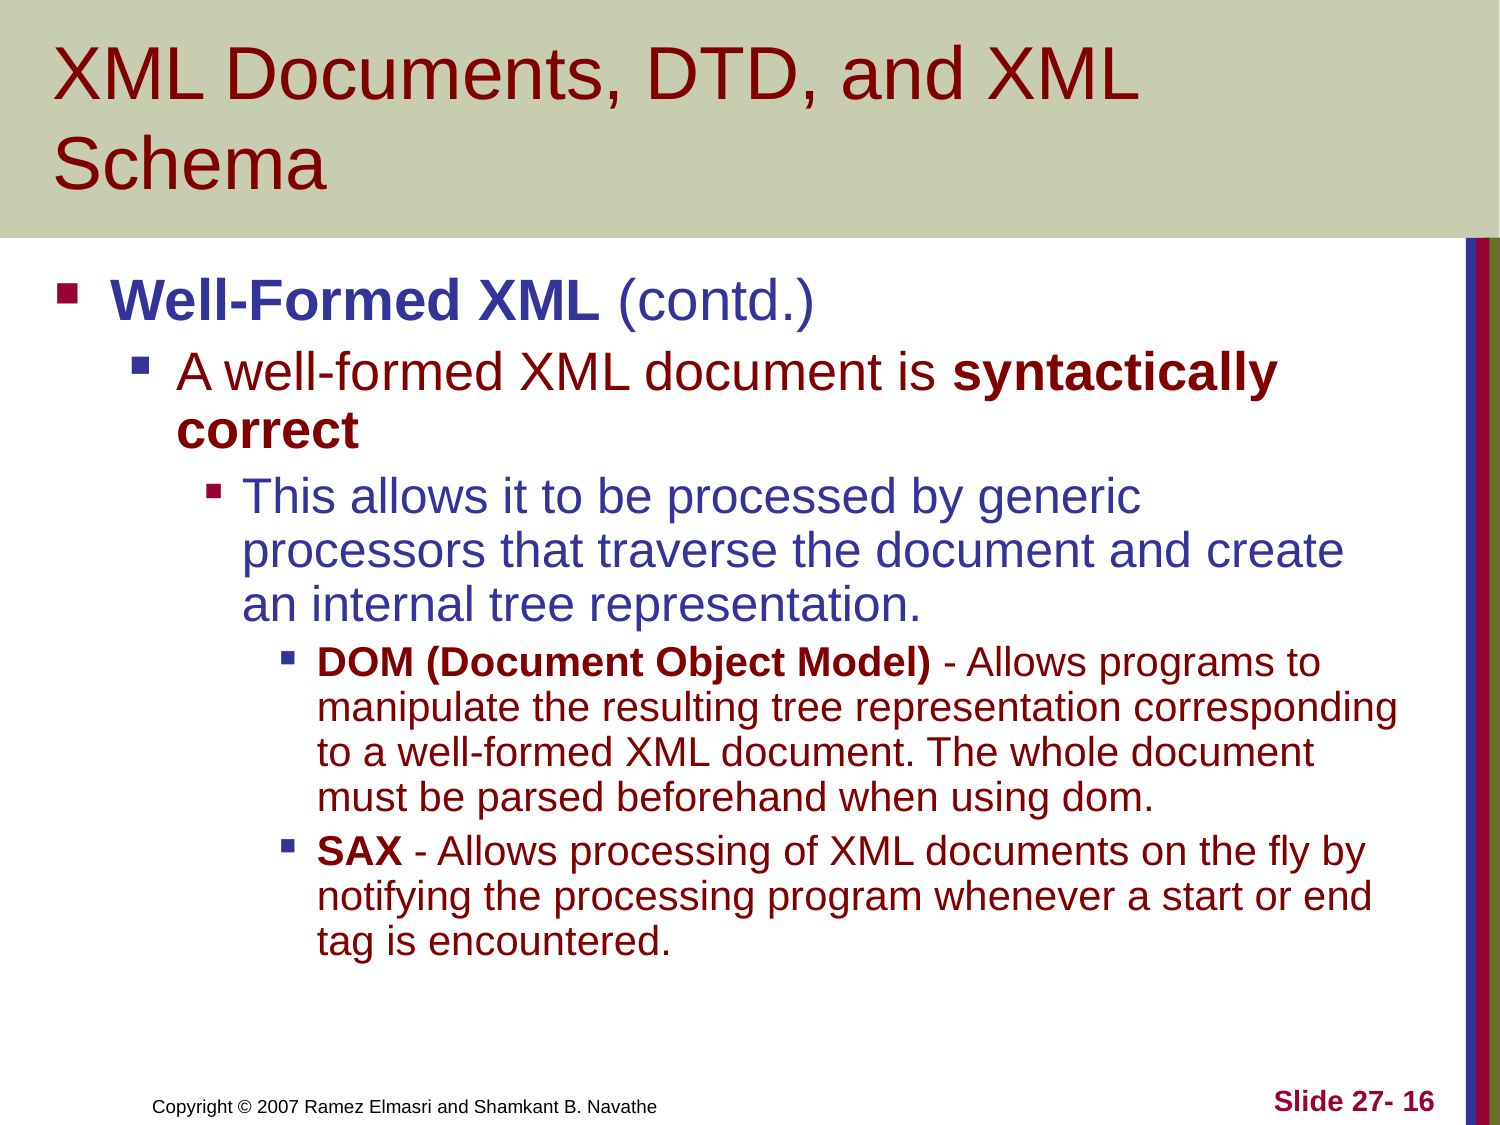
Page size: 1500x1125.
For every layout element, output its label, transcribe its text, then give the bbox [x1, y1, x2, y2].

list Well-Formed XML (contd.) A well-formed XML document is syntactically correct This allows it to be processed by generic processors that traverse the document and create an internal tree representation. DOM (Document Object Model) - Allows programs to manipulate the resulting tree representation corresponding to a well-formed XML document. The whole document must be parsed beforehand when using dom. SAX - Allows processing of XML documents on the fly by notifying the processing program whenever a start or end tag is encountered. [39, 262, 1400, 1013]
slide_number Slide 27- 16 [1137, 1050, 1450, 1125]
title XML Documents, DTD, and XML Schema [37, 49, 1317, 213]
